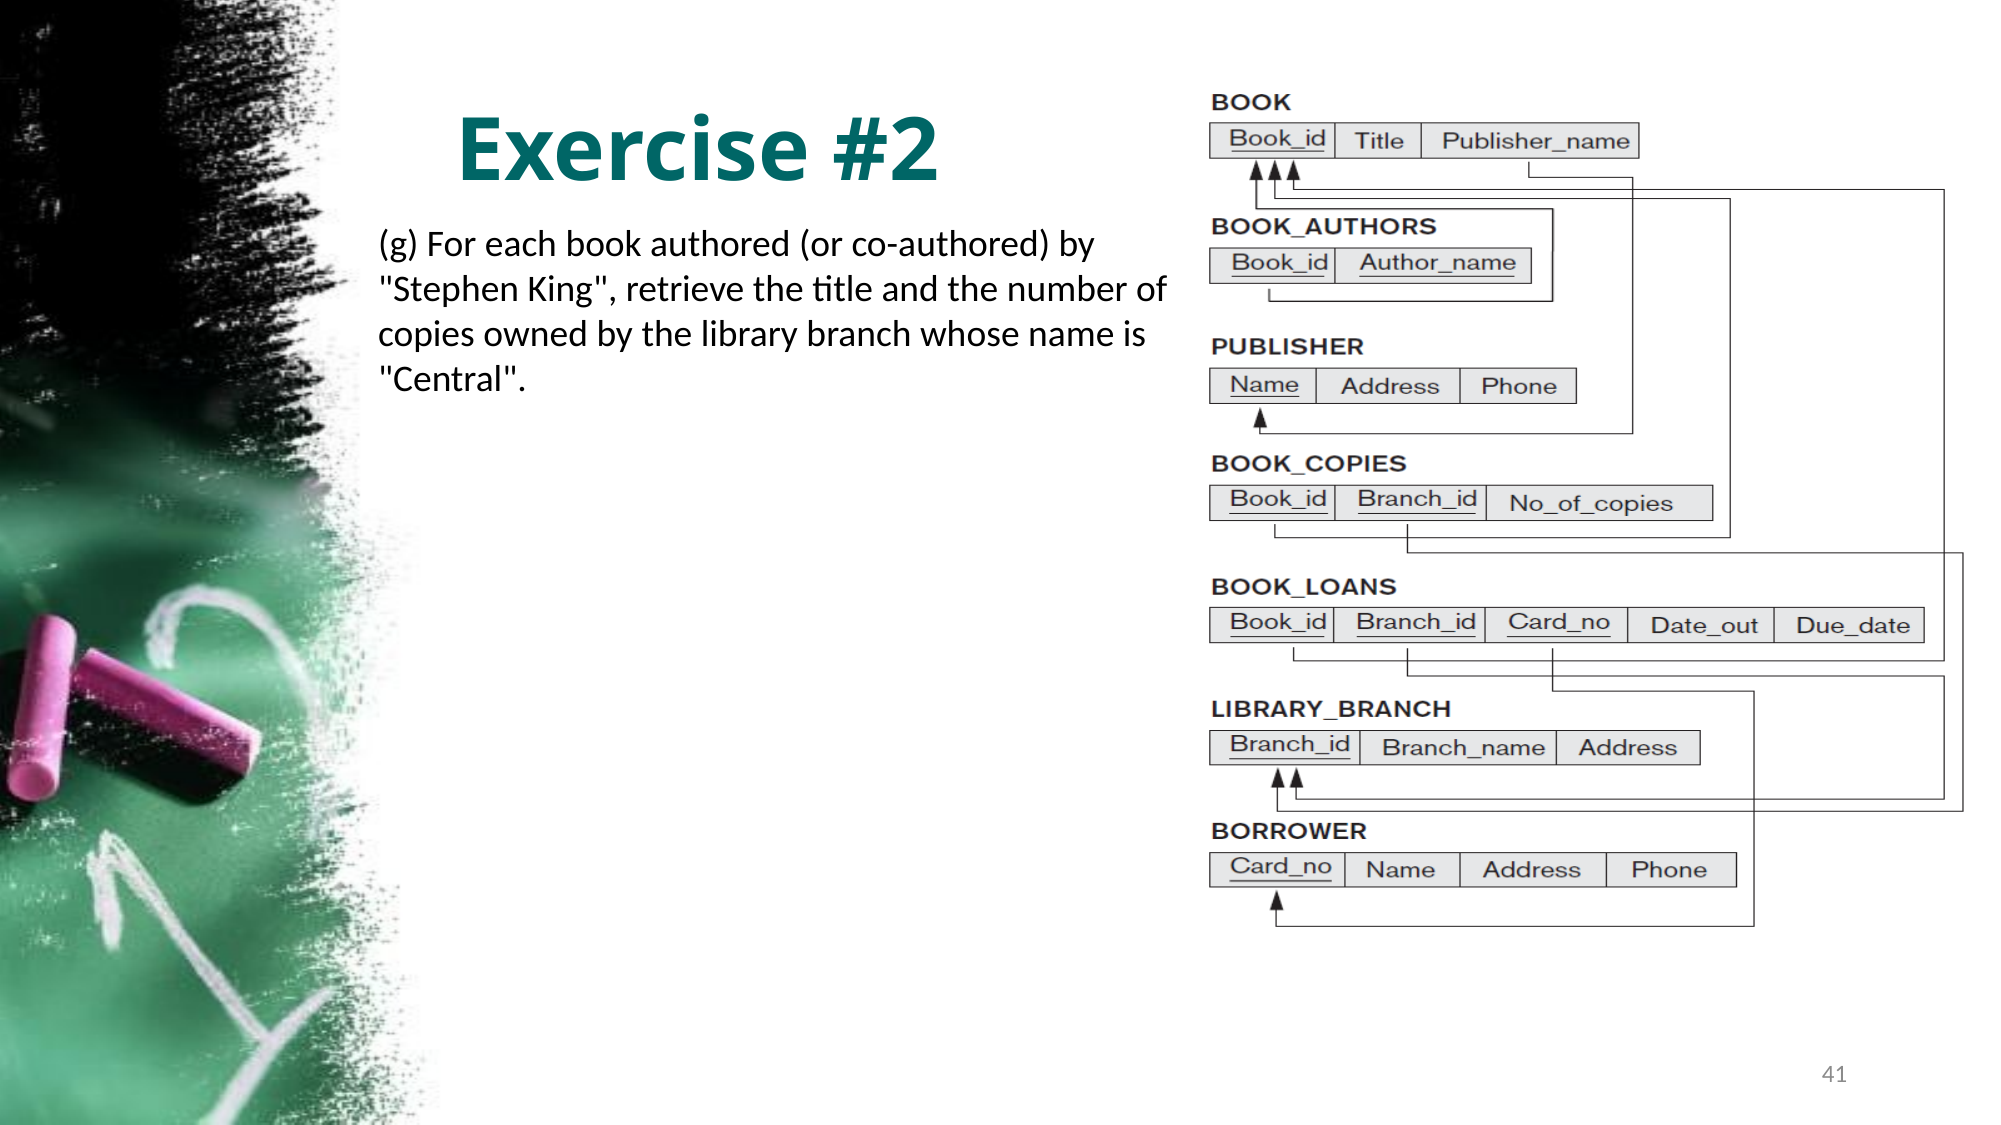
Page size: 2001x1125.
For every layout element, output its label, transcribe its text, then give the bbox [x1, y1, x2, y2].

text_box Exercise #2 [440, 85, 1168, 206]
text_box (g) For each book authored (or co-authored) by "Stephen King", retrieve the title and the number of copies owned by the library branch whose name is "Central". [363, 211, 1168, 407]
slide_number 41 [1412, 1042, 1863, 1103]
picture [0, 0, 2001, 1125]
